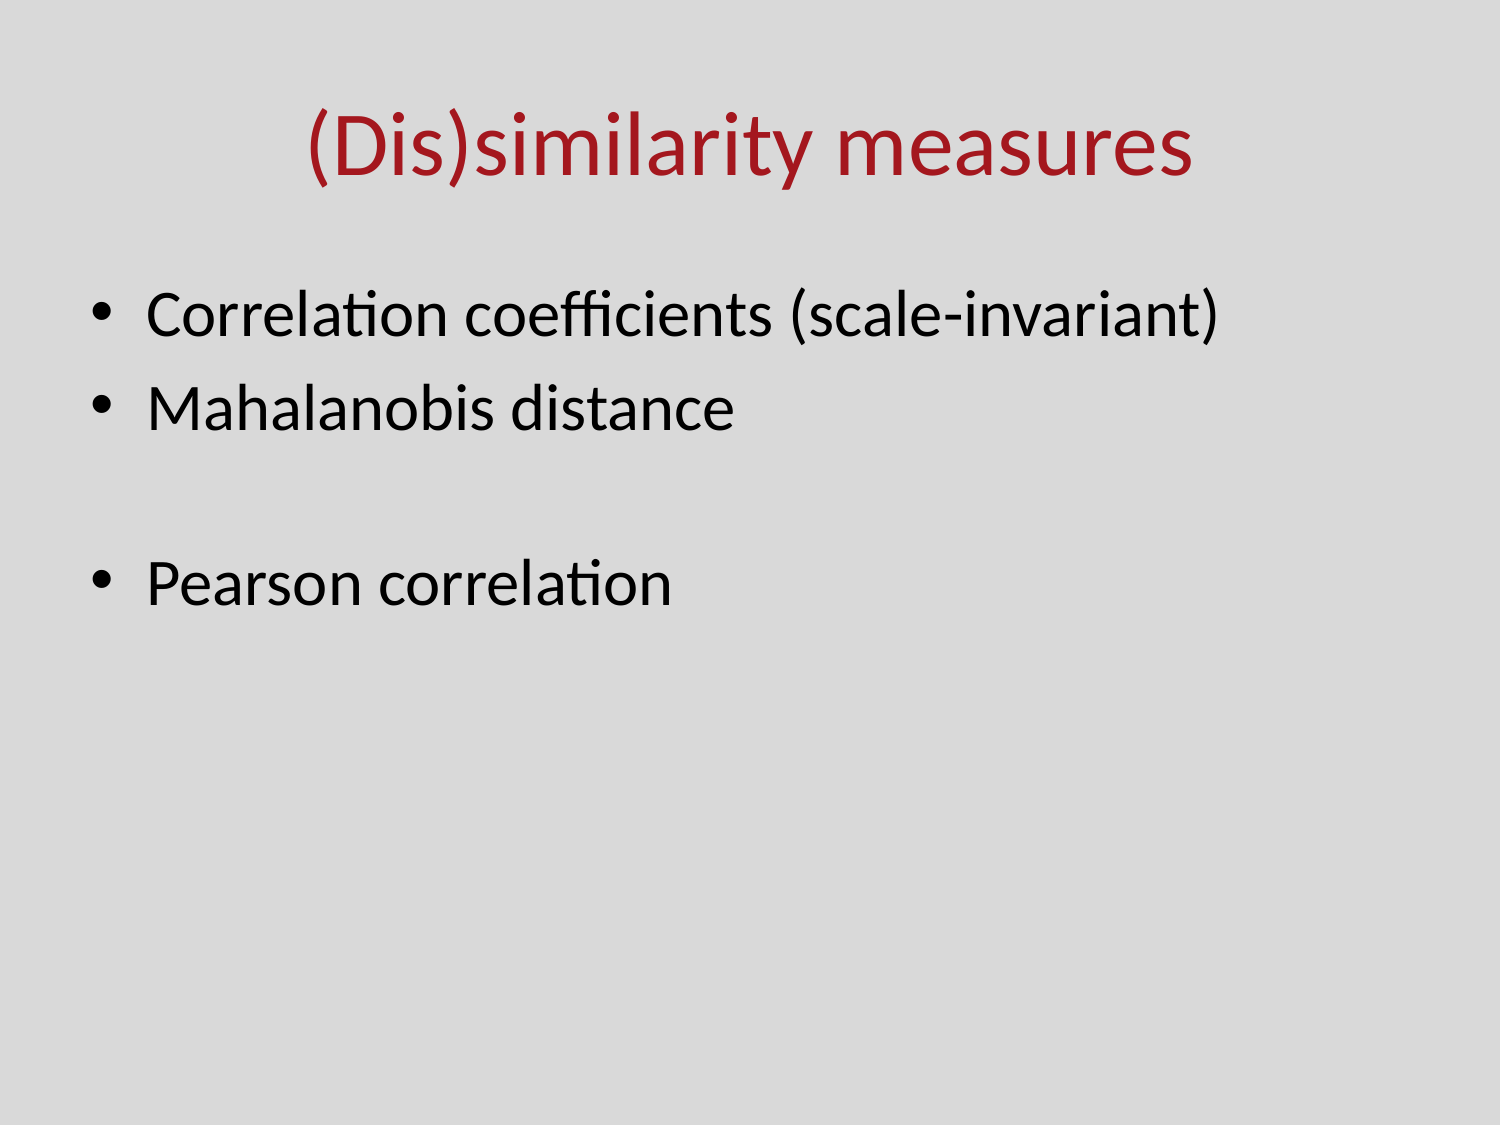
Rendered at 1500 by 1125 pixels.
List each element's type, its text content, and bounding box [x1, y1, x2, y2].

title (Dis)similarity measures [75, 45, 1425, 233]
